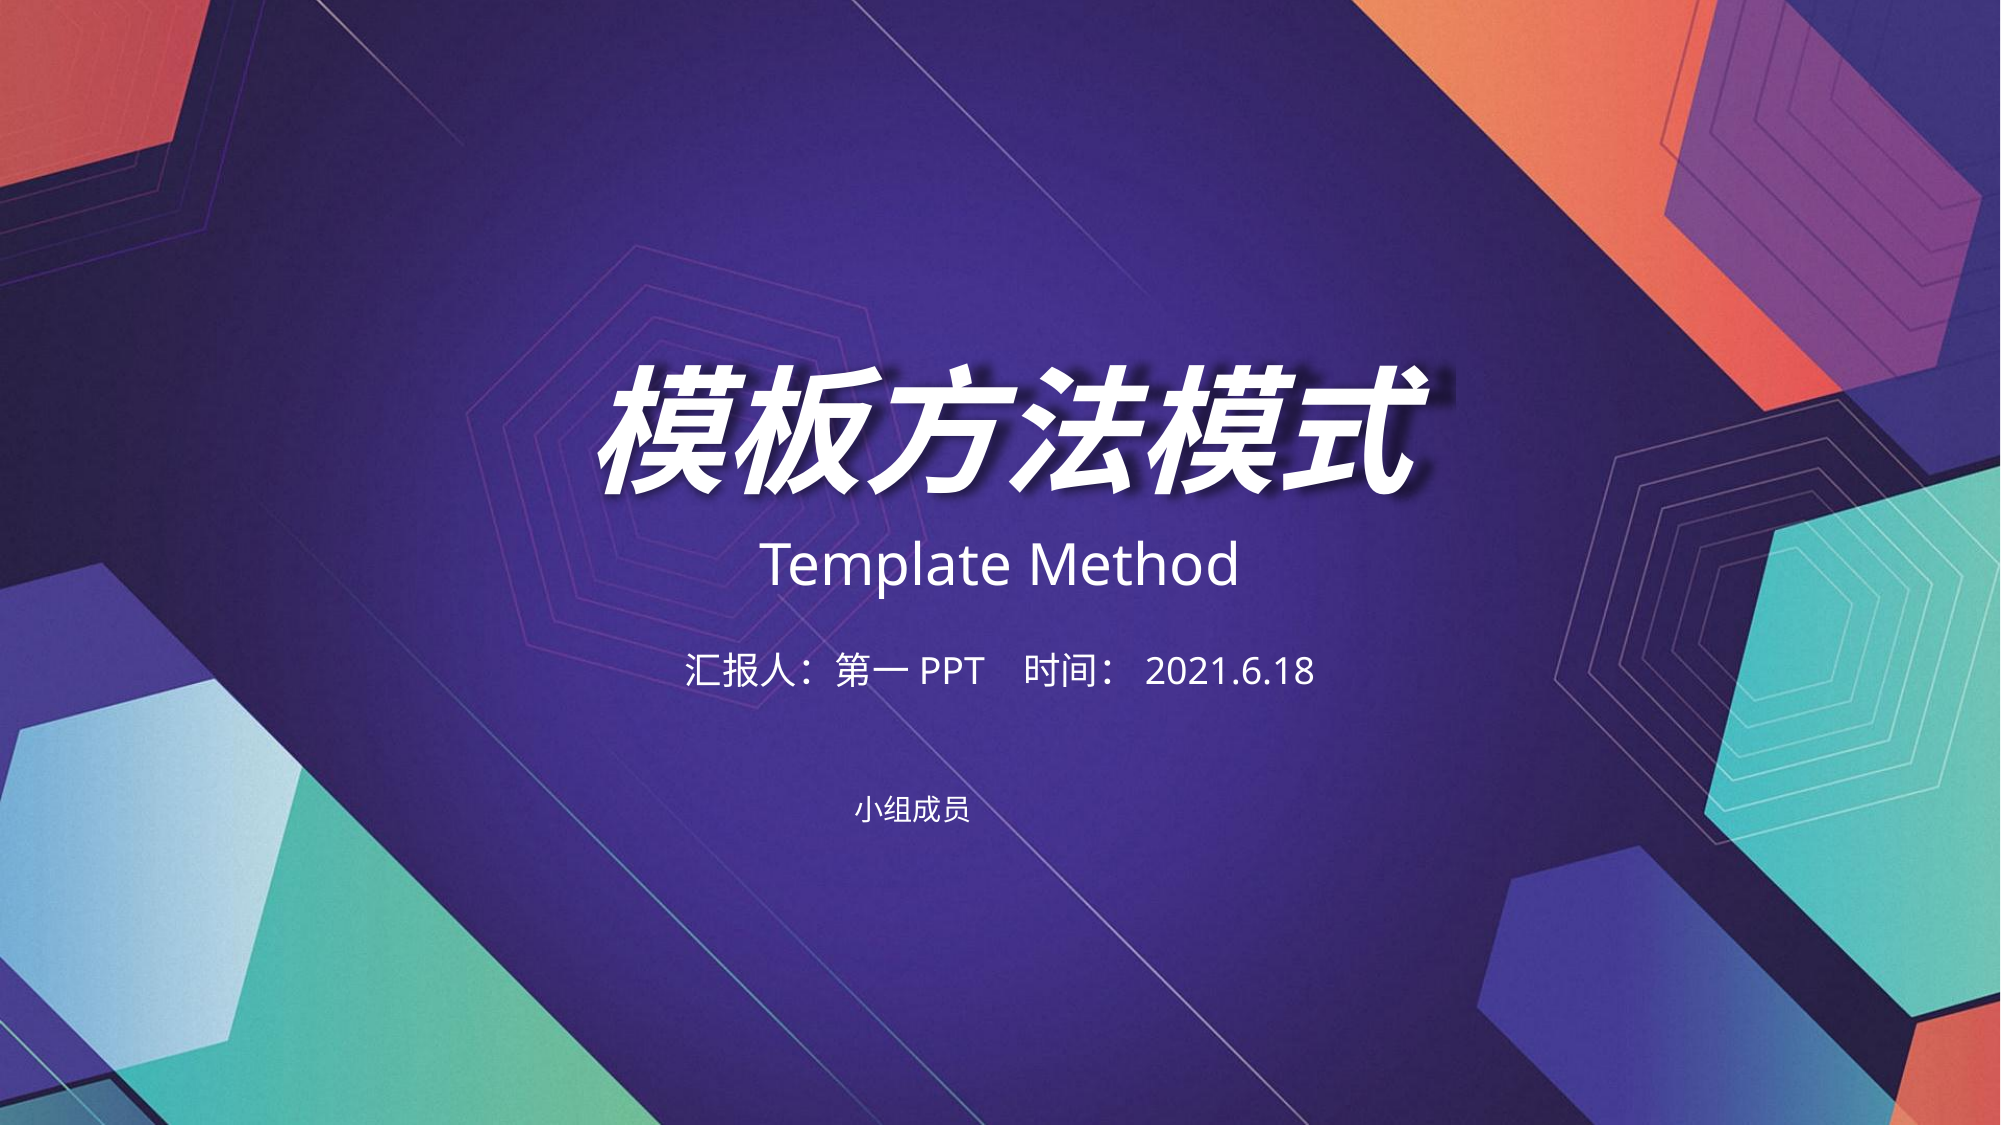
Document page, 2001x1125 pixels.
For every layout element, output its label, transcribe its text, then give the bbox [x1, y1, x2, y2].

text_box 小组成员 [854, 784, 1249, 869]
text_box Template Method [744, 519, 1256, 605]
text_box 汇报人：第一PPT 时间：2021.6.18 [670, 640, 1330, 700]
text_box 模板方法模式 [572, 338, 1428, 518]
picture [0, 0, 2001, 1125]
